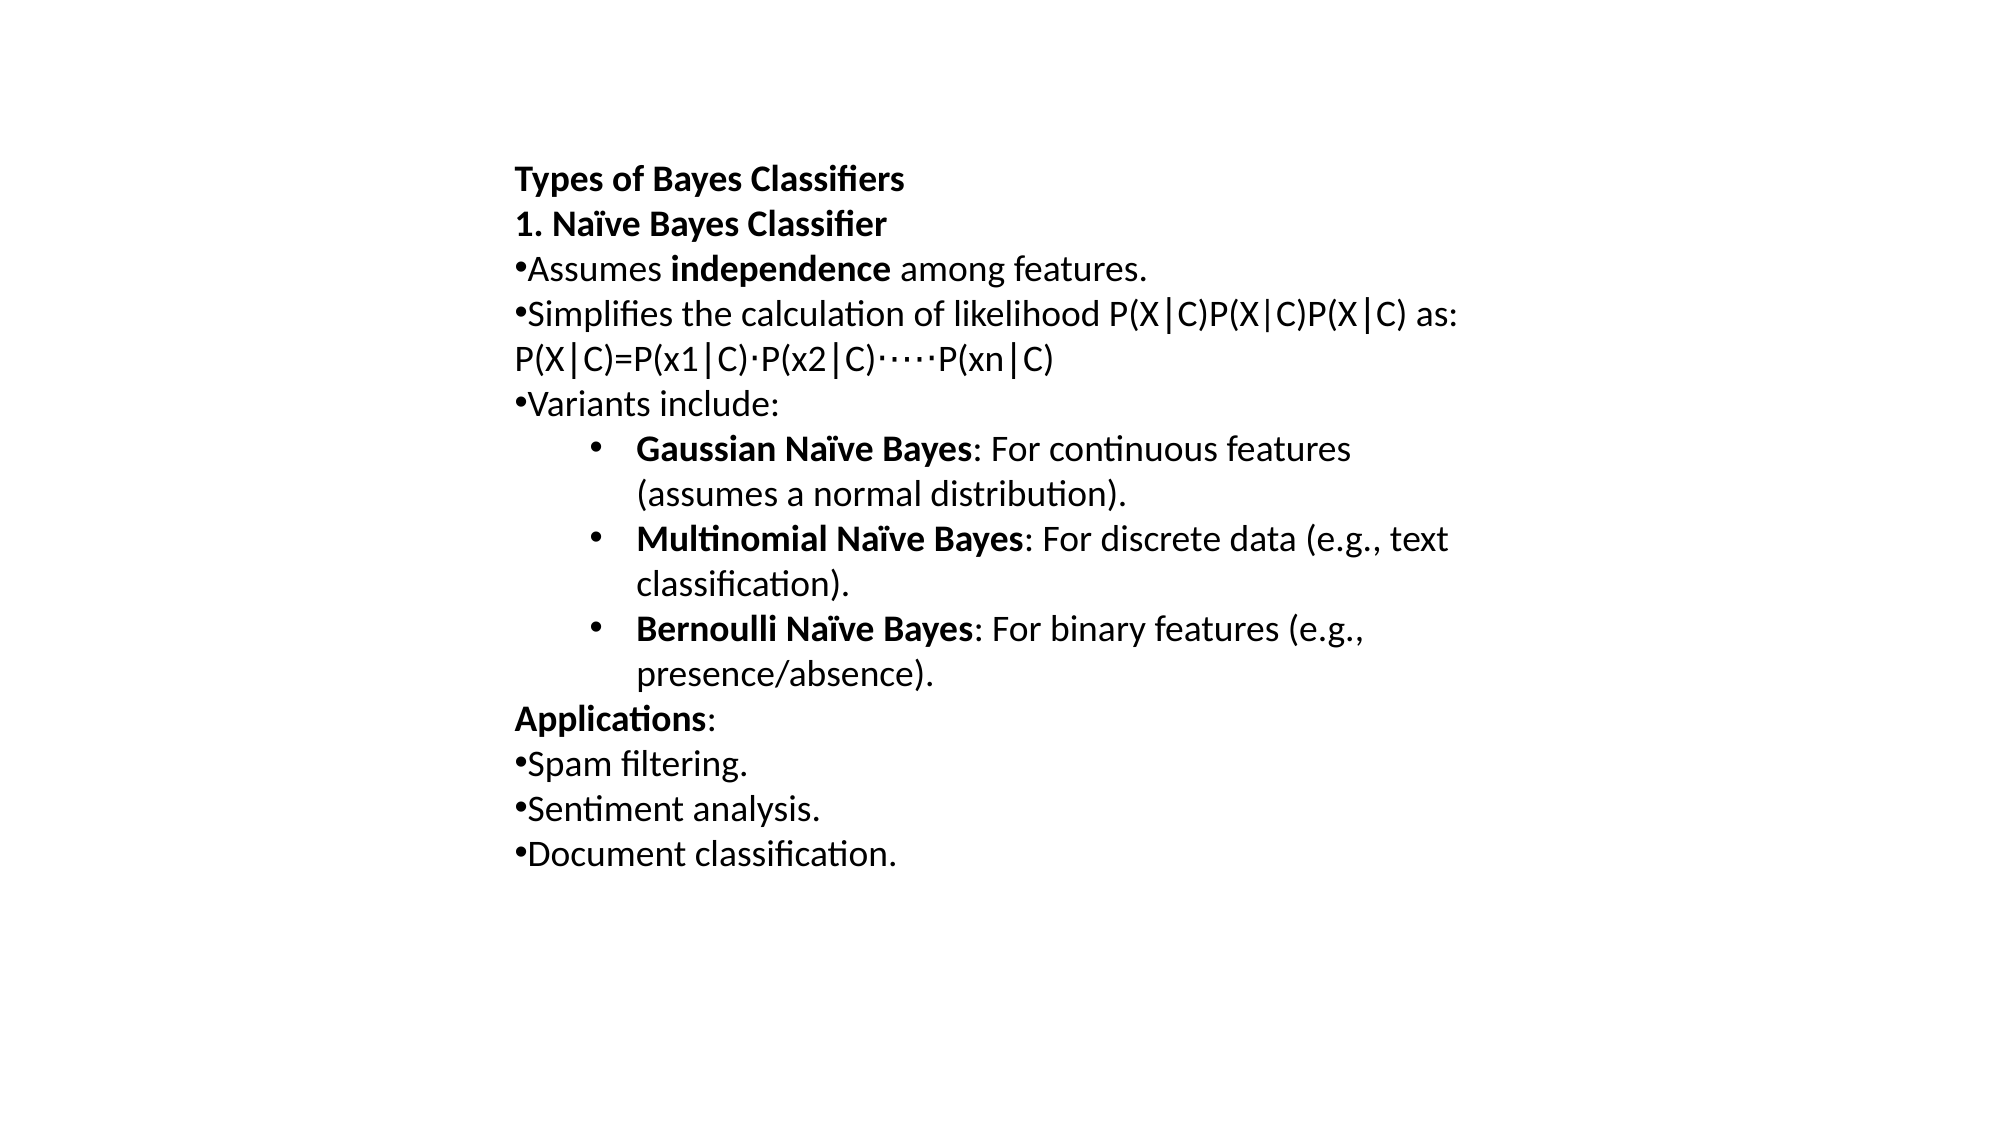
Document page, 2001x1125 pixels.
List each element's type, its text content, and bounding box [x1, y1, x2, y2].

text_box Types of Bayes Classifiers 1. Naïve Bayes Classifier Assumes independence among features. Simplifies the calculation of likelihood P(X∣C)P(X|C)P(X∣C) as: P(X∣C)=P(x1∣C)⋅P(x2∣C)⋅⋯⋅P(xn∣C) Variants include: Gaussian Naïve Bayes: For continuous features (assumes a normal distribution). Multinomial Naïve Bayes: For discrete data (e.g., text classification). Bernoulli Naïve Bayes: For binary features (e.g., presence/absence). Applications: Spam filtering. Sentiment analysis. Document classification. [499, 146, 1500, 882]
